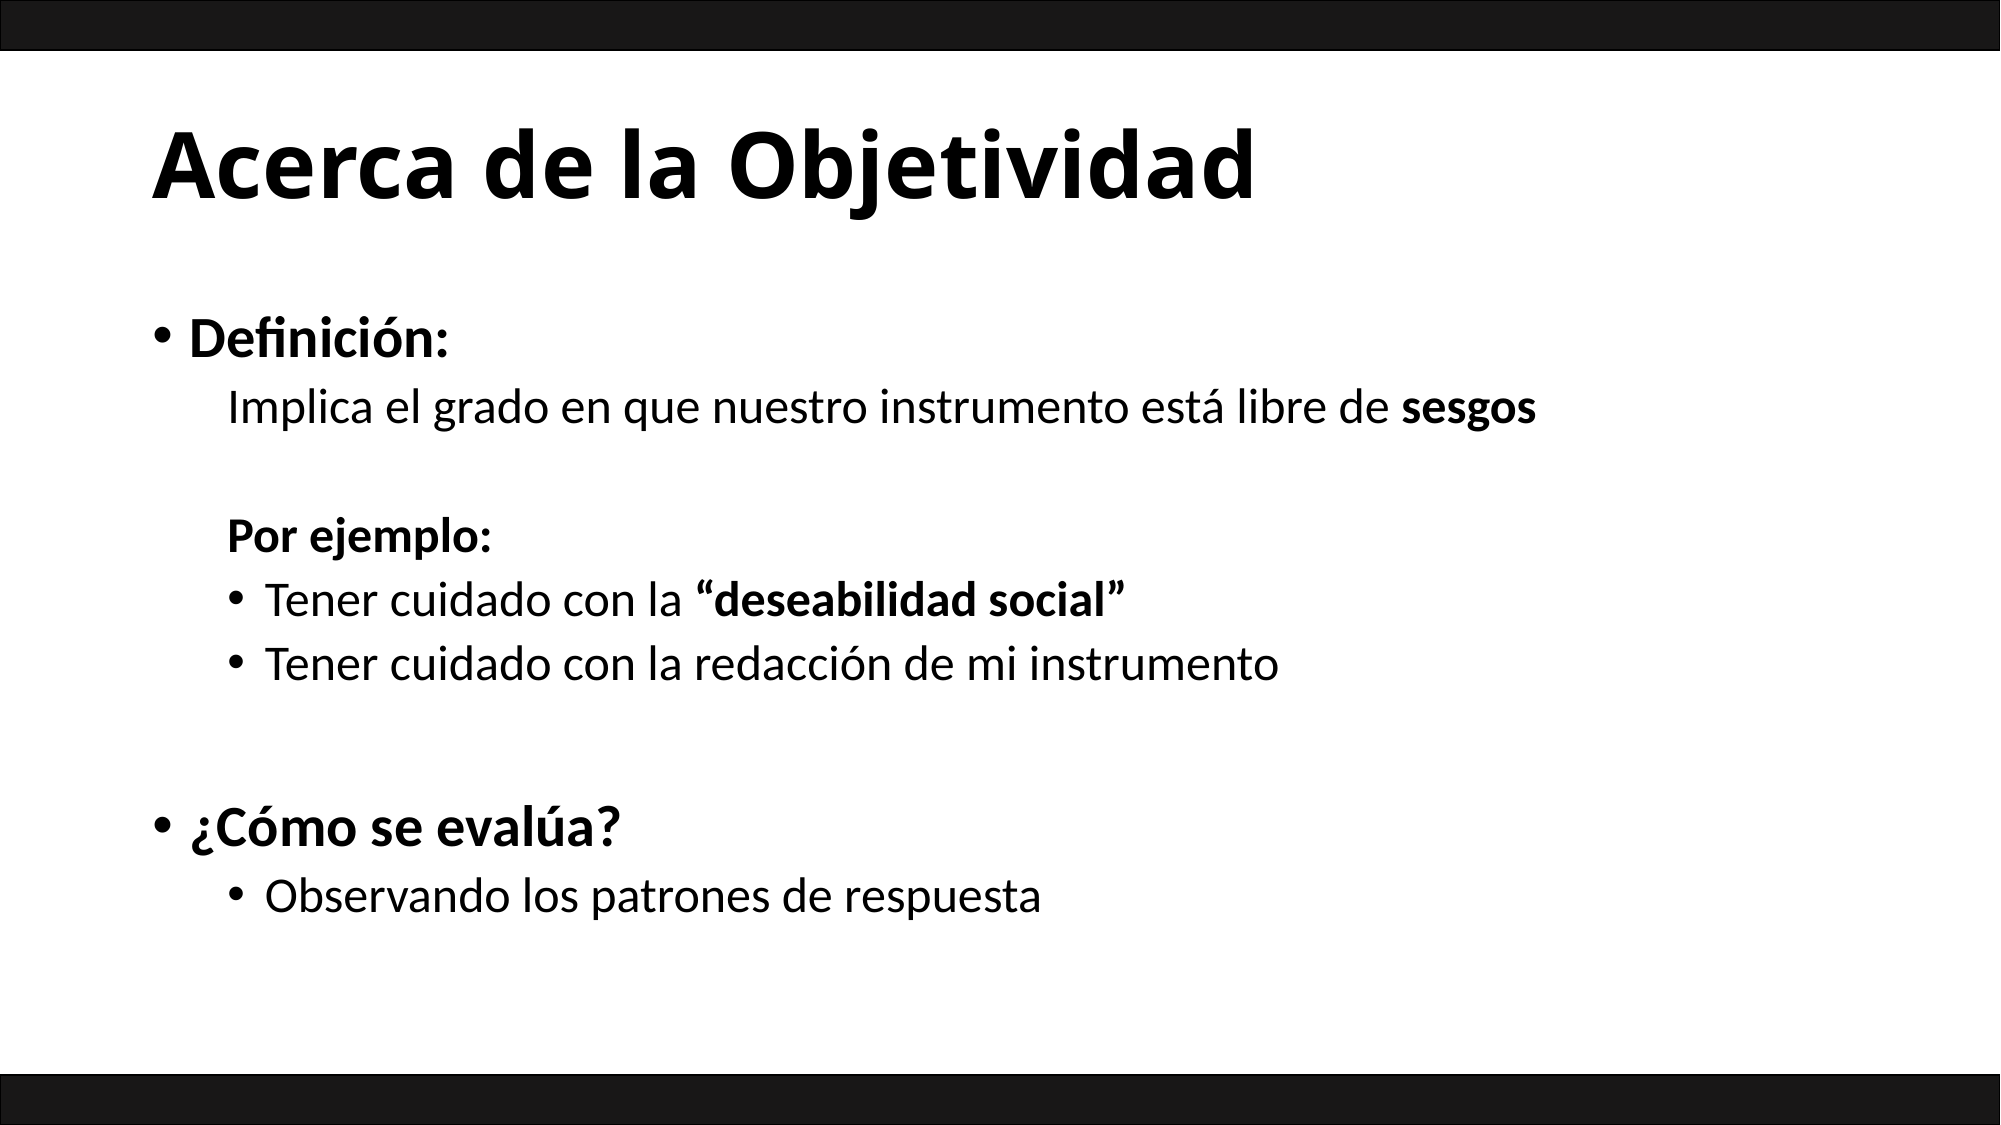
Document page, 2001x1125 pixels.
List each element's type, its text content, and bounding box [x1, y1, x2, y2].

title Acerca de la Objetividad [137, 59, 1863, 278]
text_box [0, 1074, 2000, 1125]
list Definición: Implica el grado en que nuestro instrumento está libre de sesgos Por ejemplo: Tener cuidado con la “deseabilidad social” Tener cuidado con la redacción de mi instrumento ¿Cómo se evalúa? Observando los patrones de respuesta [137, 299, 1863, 1014]
text_box [0, 0, 2000, 51]
